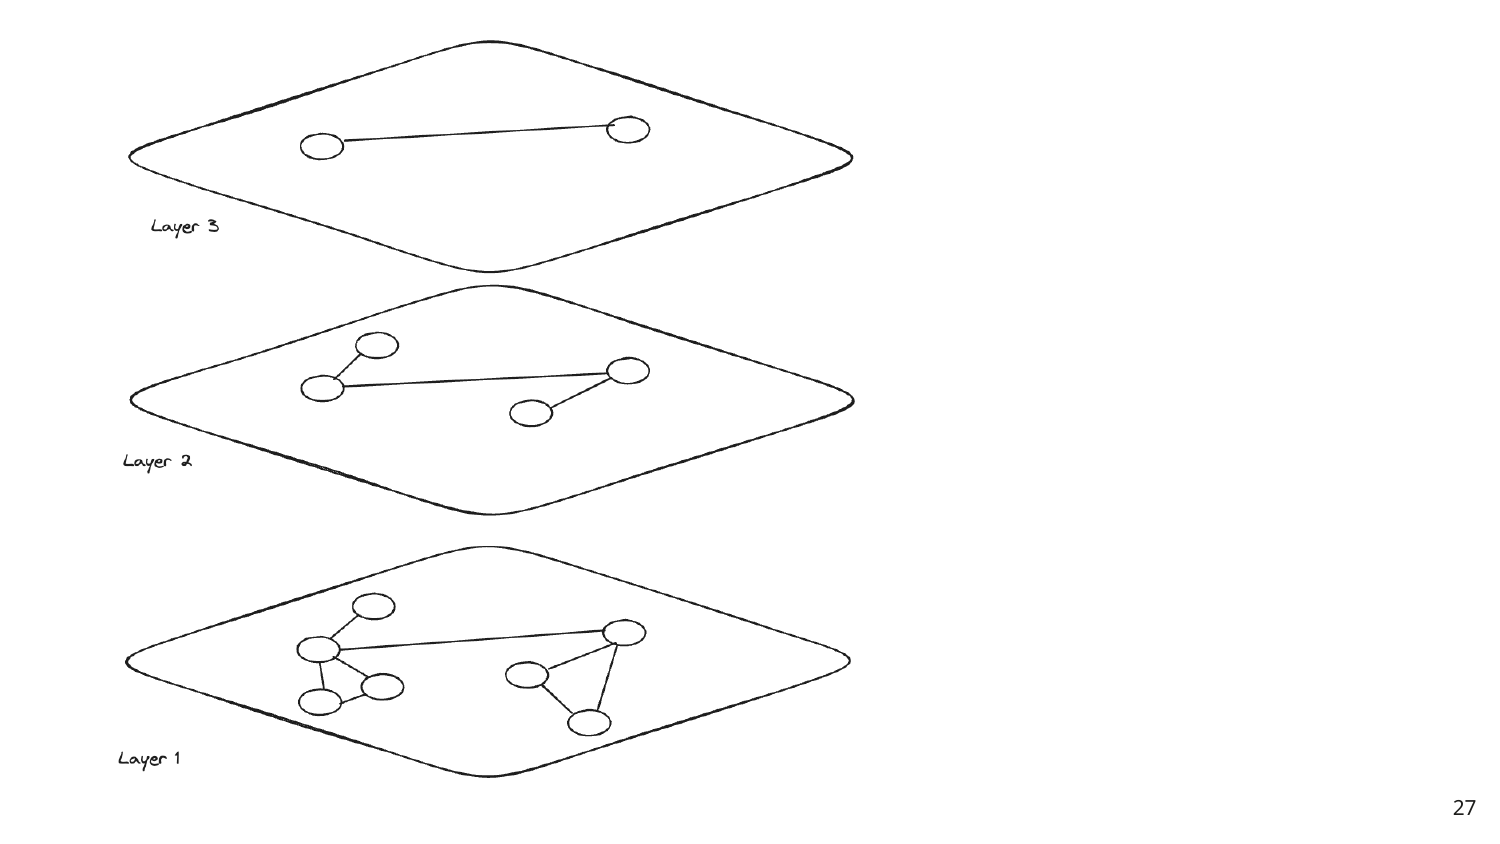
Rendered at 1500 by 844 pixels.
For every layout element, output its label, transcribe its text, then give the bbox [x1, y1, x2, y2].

slide_number ‹#› [1401, 779, 1492, 844]
picture [24, 24, 886, 819]
